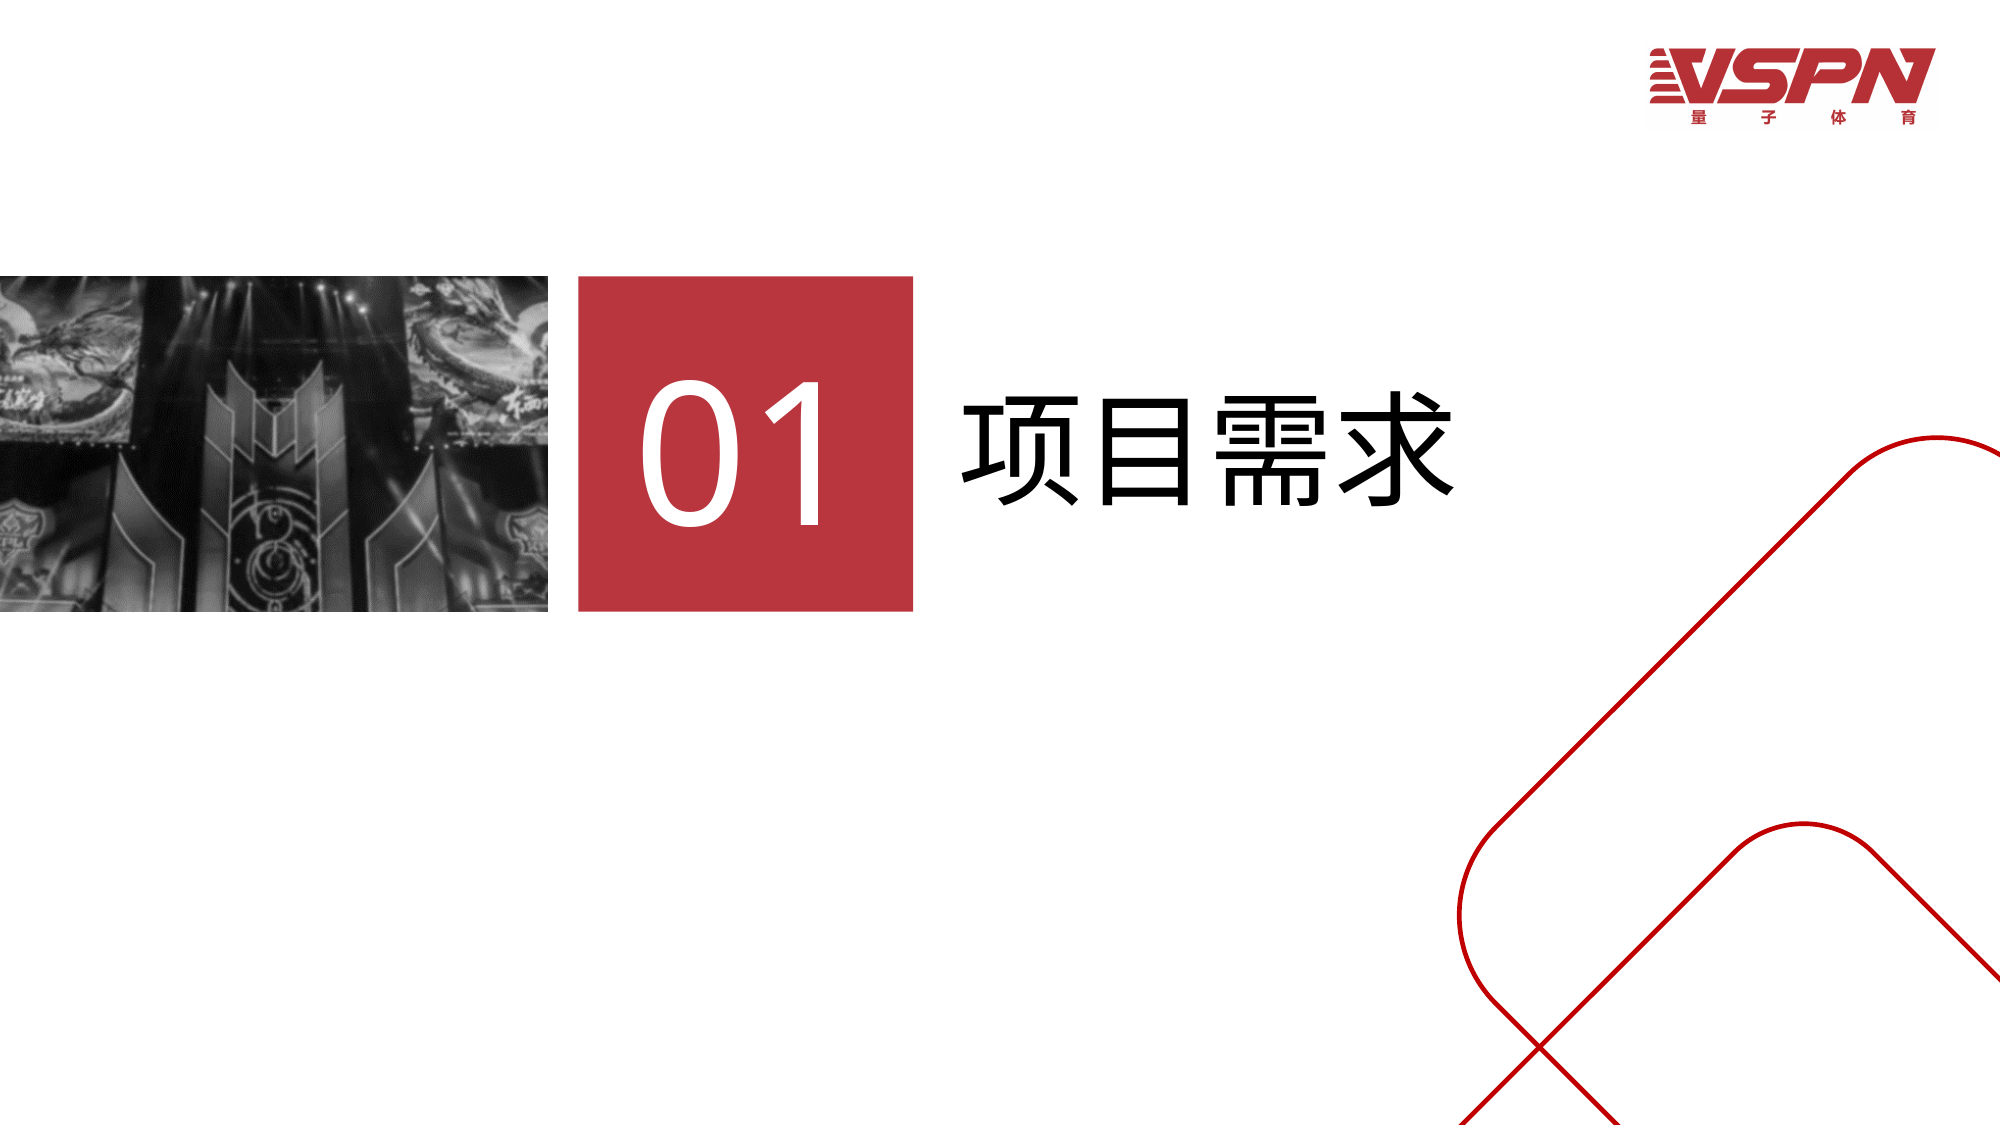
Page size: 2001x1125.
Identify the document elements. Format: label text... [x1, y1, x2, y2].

text_box 01 [618, 318, 877, 574]
picture [1645, 43, 1941, 130]
text_box [1458, 436, 2000, 1047]
text_box 项目需求 [943, 363, 1474, 529]
picture [0, 276, 548, 612]
text_box [1460, 822, 2000, 1125]
